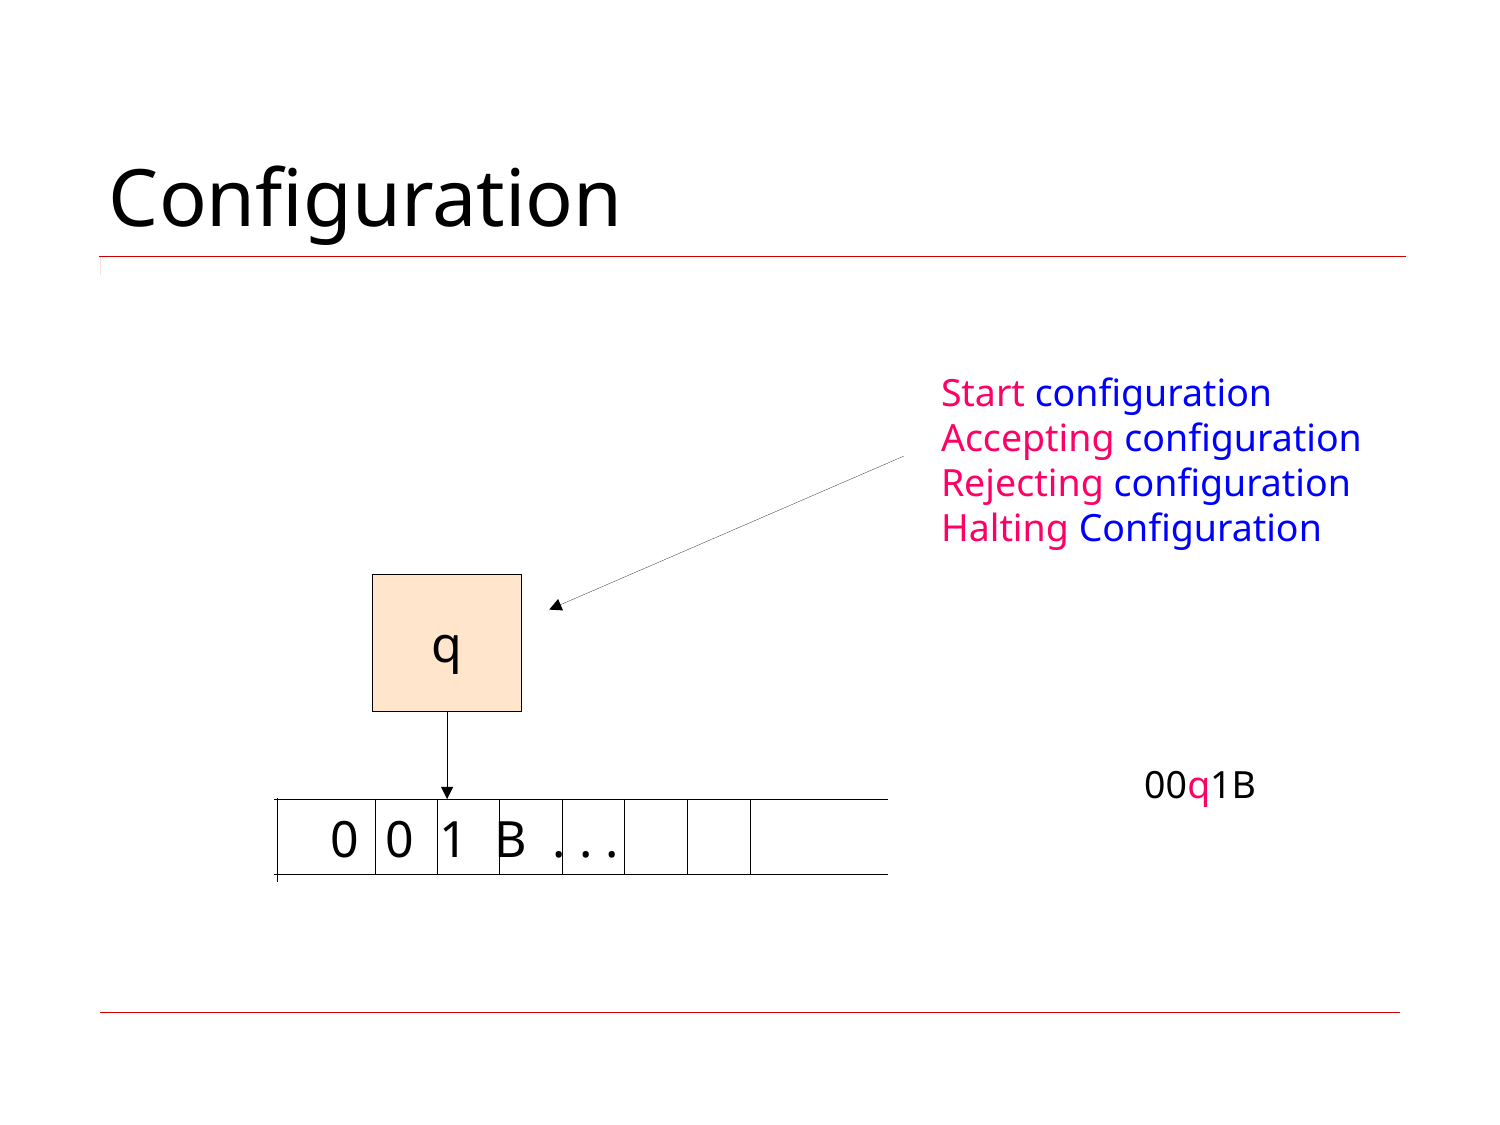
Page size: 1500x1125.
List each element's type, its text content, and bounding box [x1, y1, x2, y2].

text_box 0 0 1 B . . . [501, 801, 562, 874]
text_box Start configuration Accepting configuration Rejecting configuration Halting Configuration [926, 361, 1378, 557]
text_box 0 0 1 B . . . [376, 801, 437, 874]
text_box 0 0 1 B . . . [290, 801, 374, 874]
text_box 00q1B [1129, 753, 1272, 814]
text_box 0 0 1 B . . . [626, 801, 635, 874]
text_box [549, 456, 904, 610]
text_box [372, 574, 523, 800]
text_box 0 0 1 B . . . [563, 801, 624, 874]
title Configuration [94, 50, 1407, 250]
text_box 0 0 1 B . . . [438, 801, 499, 874]
